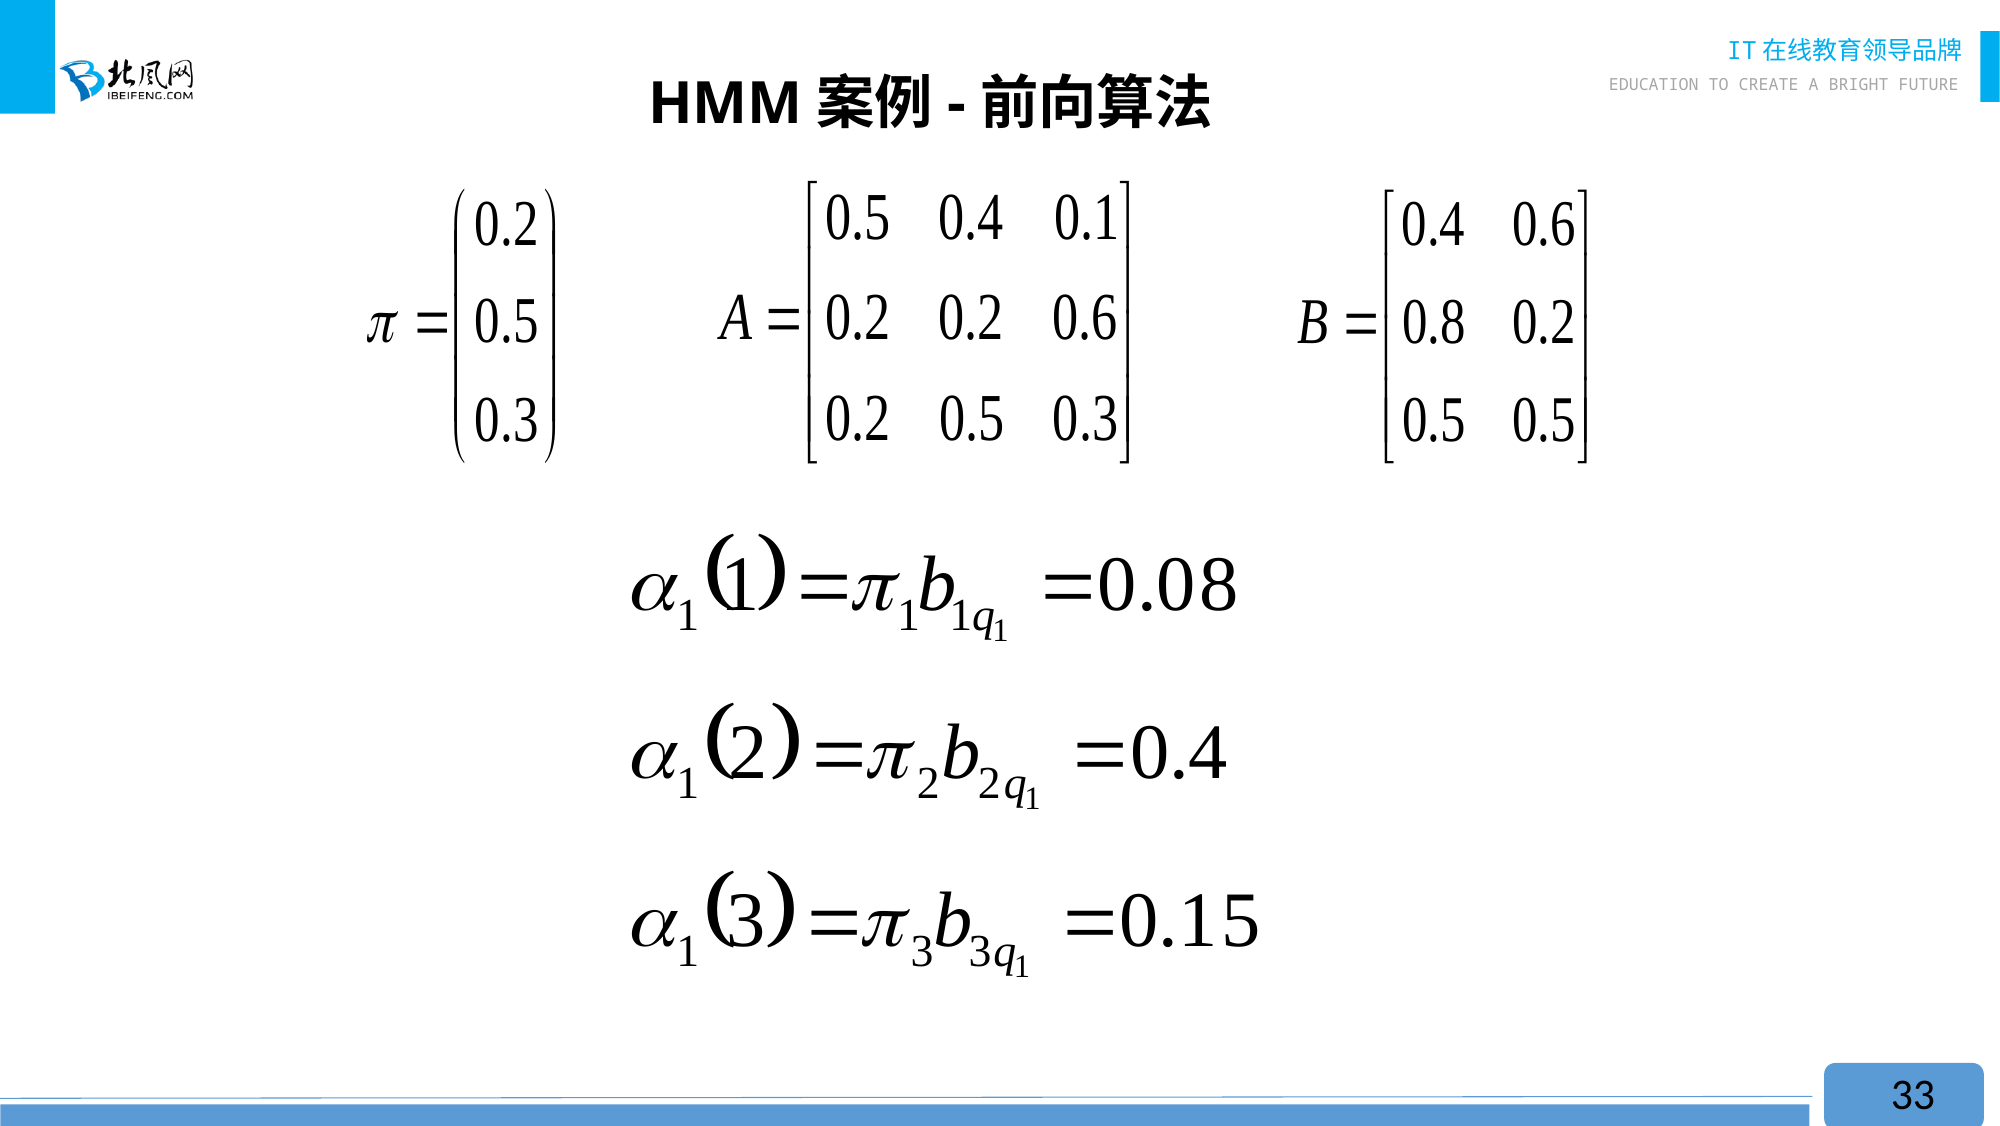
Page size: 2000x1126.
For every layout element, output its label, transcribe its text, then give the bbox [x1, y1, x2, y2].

title HMM案例-前向算法 [255, 42, 1606, 167]
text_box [620, 531, 1268, 993]
picture [56, 54, 198, 103]
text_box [360, 166, 1606, 480]
